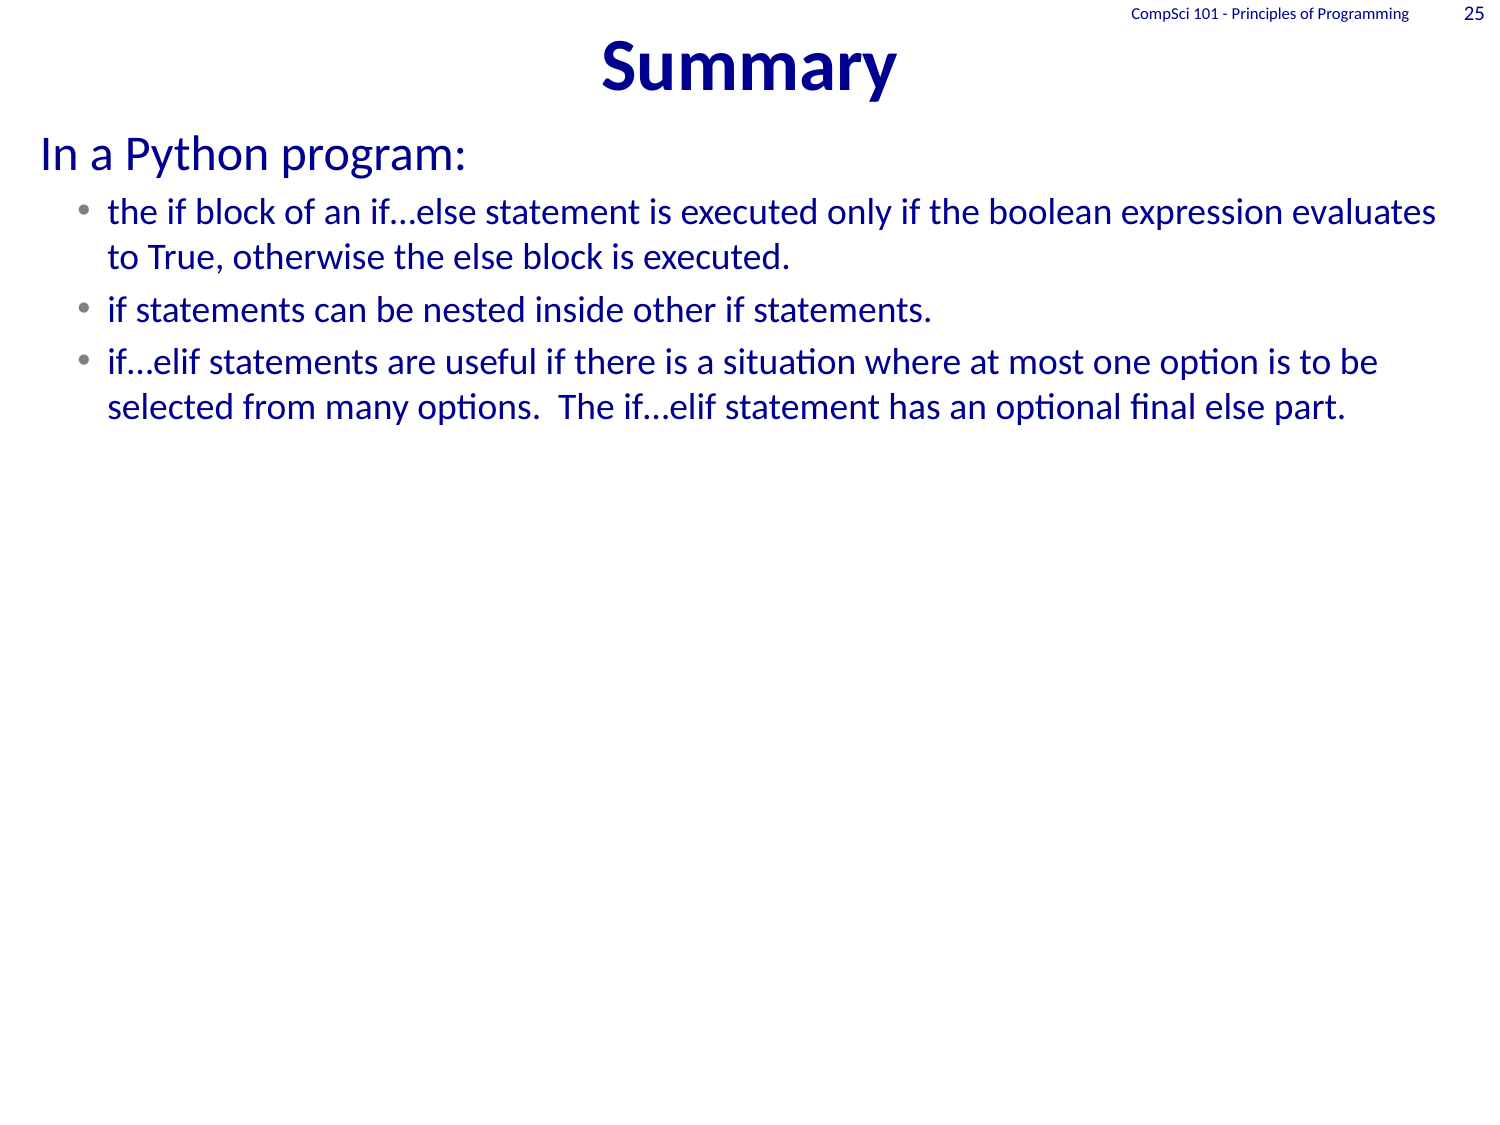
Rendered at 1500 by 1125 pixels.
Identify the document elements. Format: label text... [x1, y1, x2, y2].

title Summary [0, 0, 1500, 113]
footer CompSci 101 - Principles of Programming [924, 0, 1425, 50]
slide_number 25 [1412, 0, 1500, 25]
list In a Python program: the if block of an if…else statement is executed only if the boolean expression evaluates to True, otherwise the else block is executed. if statements can be nested inside other if statements. if…elif statements are useful if there is a situation where at most one option is to be selected from many options. The if…elif statement has an optional final else part. [24, 112, 1475, 1000]
